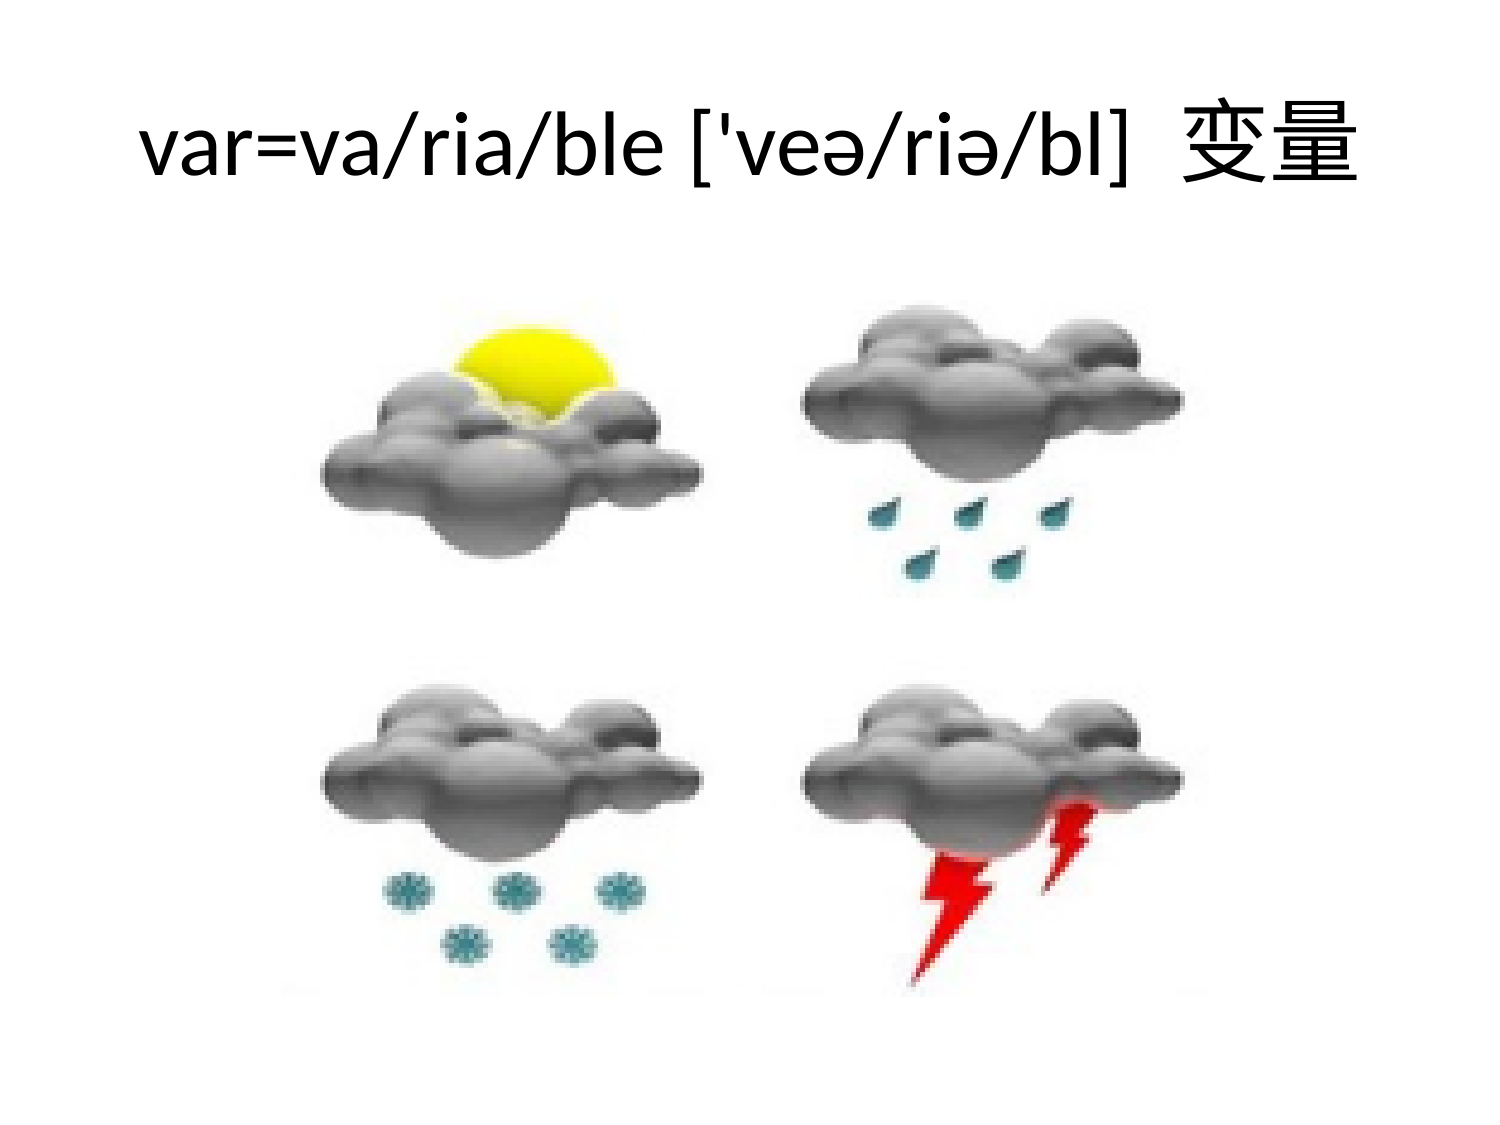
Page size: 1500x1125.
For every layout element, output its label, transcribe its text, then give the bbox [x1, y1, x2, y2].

picture [277, 266, 1214, 997]
title var=va/ria/ble ['veə/riə/bl] 变量 [75, 45, 1425, 233]
